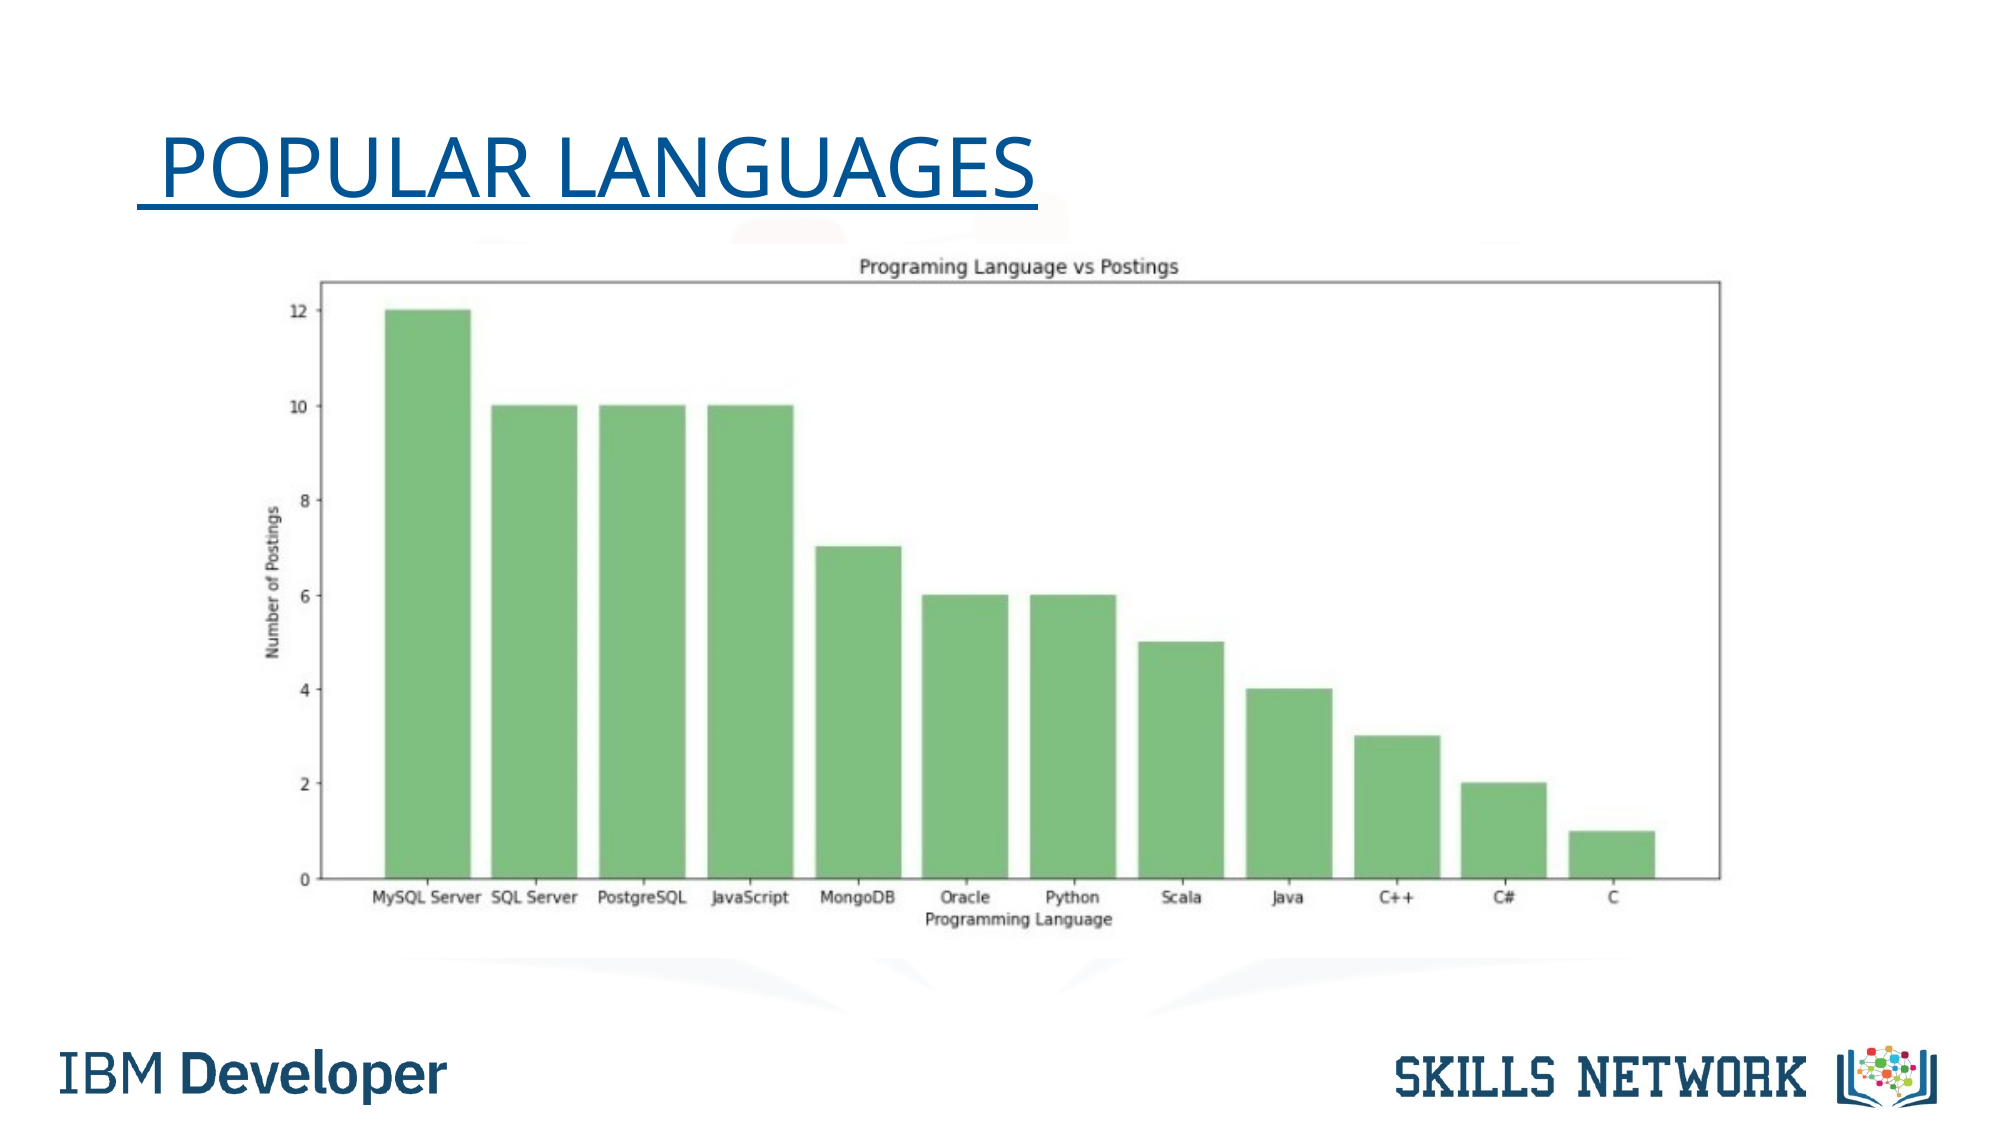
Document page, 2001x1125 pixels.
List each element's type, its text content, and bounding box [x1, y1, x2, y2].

title POPULAR LANGUAGES [134, 27, 1866, 303]
picture [60, 243, 1937, 1108]
